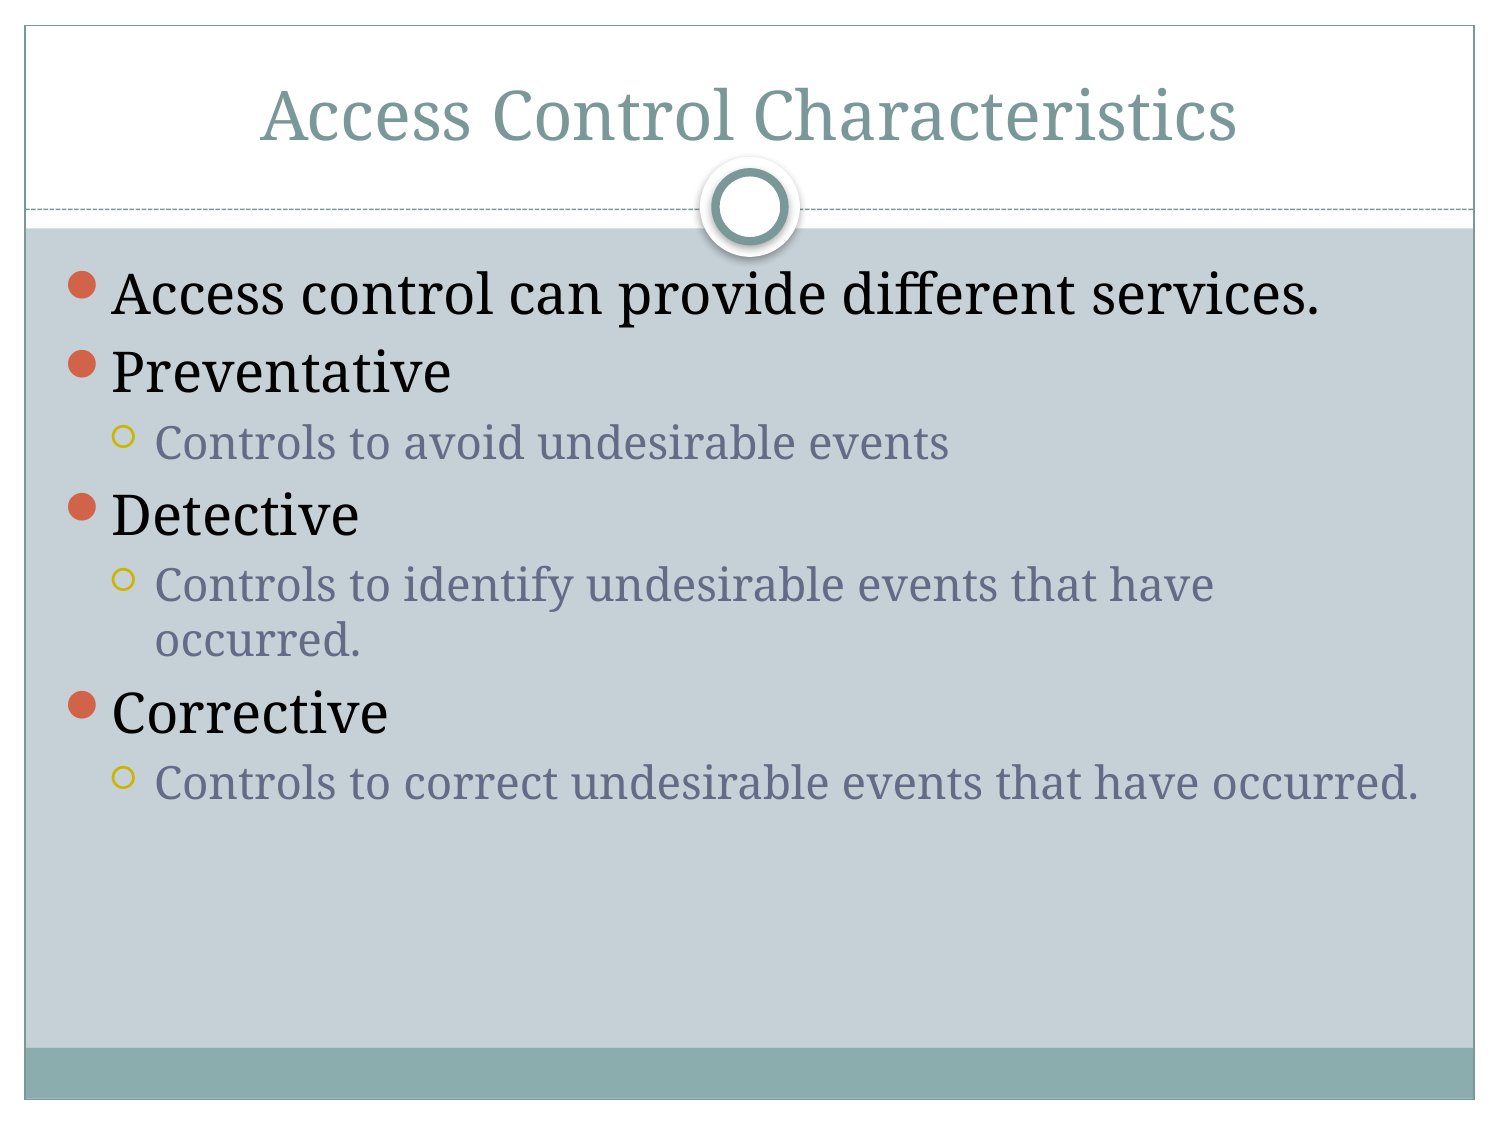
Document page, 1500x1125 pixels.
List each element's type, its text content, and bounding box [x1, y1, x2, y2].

list Access control can provide different services. Preventative Controls to avoid undesirable events Detective Controls to identify undesirable events that have occurred. Corrective Controls to correct undesirable events that have occurred. [49, 250, 1445, 1001]
title Access Control Characteristics [49, 37, 1450, 162]
